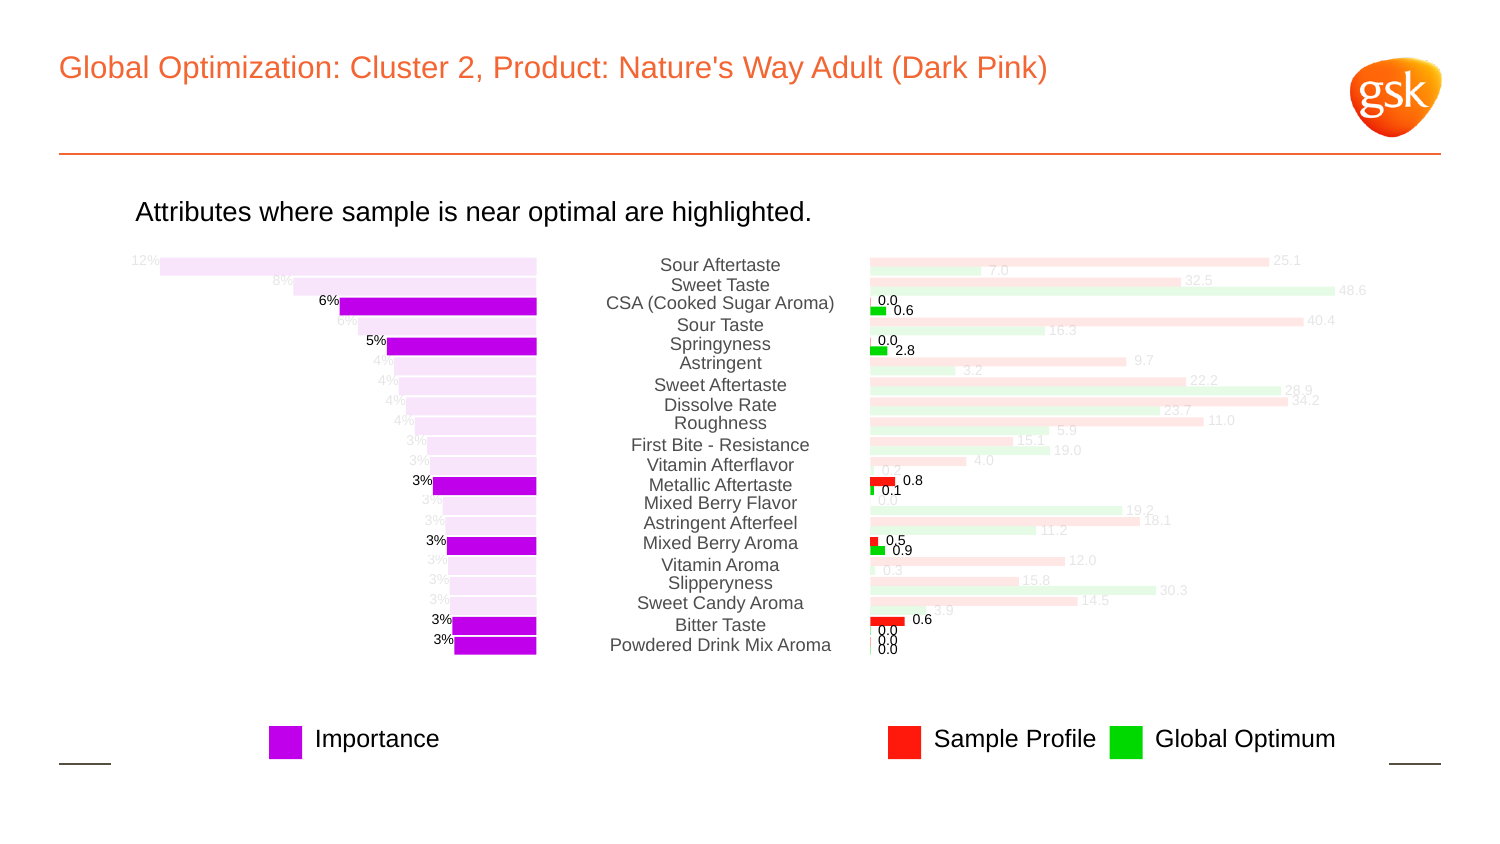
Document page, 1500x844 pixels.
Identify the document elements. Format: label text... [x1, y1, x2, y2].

picture [1333, 38, 1457, 157]
title Global Optimization: Cluster 2, Product: Nature's Way Adult (Dark Pink) [58, 47, 1302, 86]
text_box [112, 194, 1388, 796]
